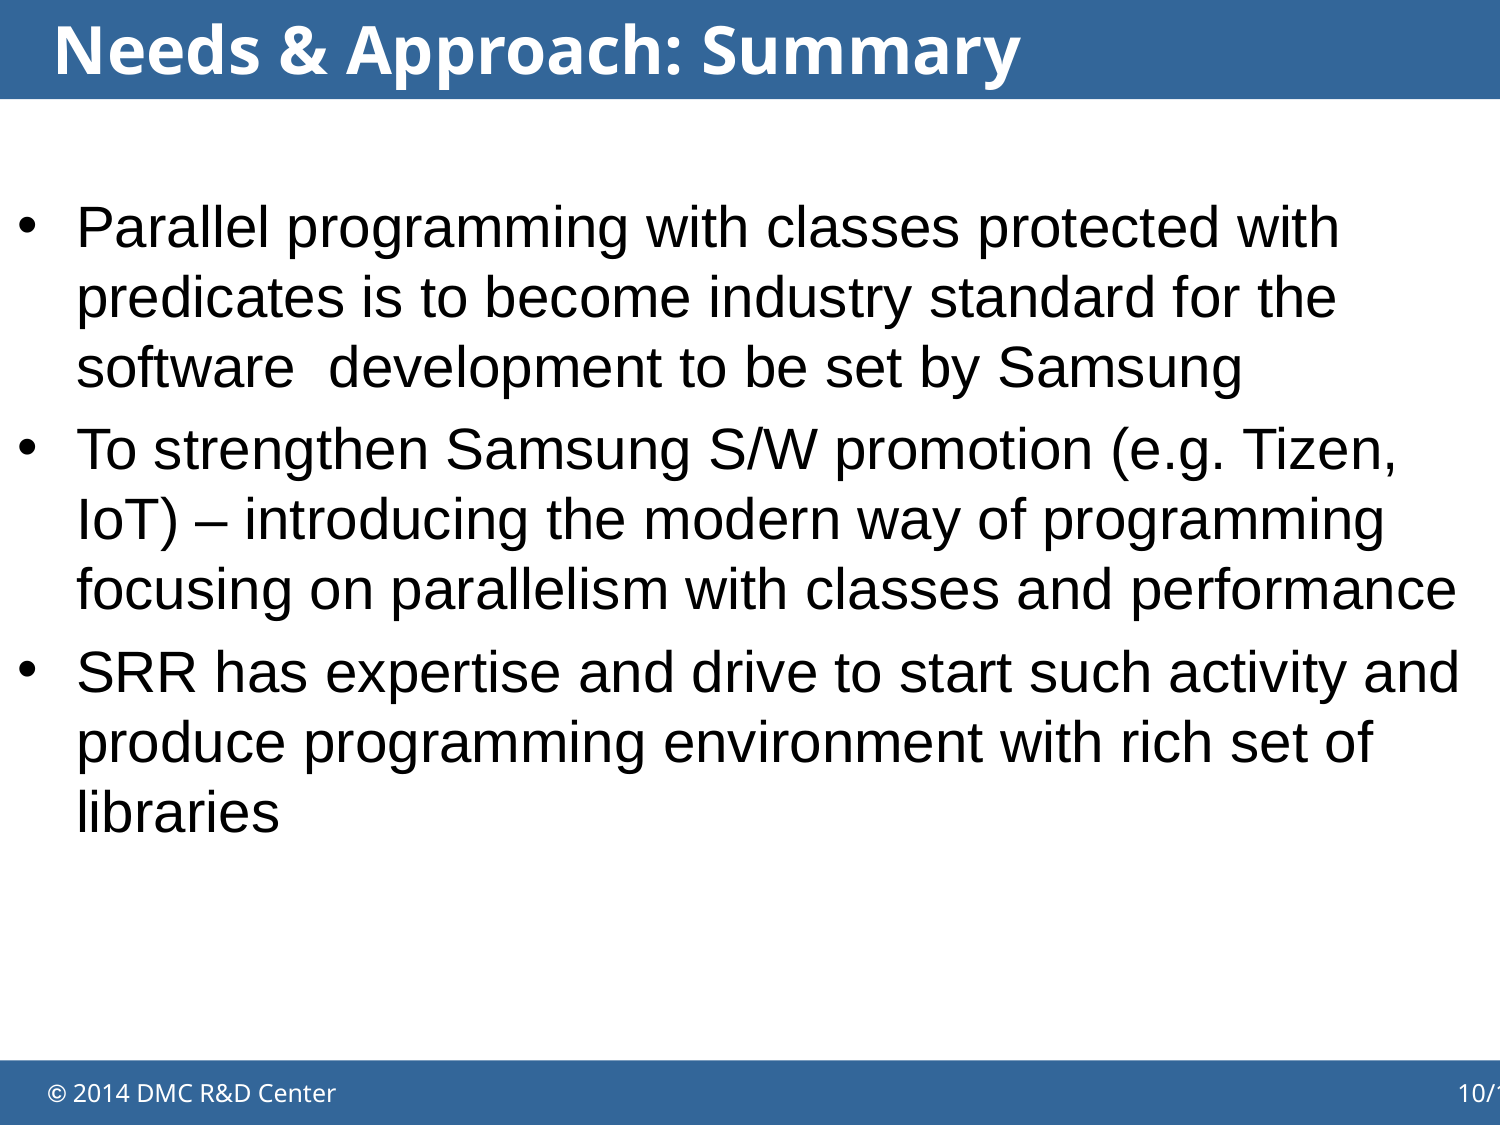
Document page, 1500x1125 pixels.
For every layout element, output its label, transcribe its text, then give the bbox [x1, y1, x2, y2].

text_box Needs & Approach: Summary [38, 0, 1332, 95]
text_box Parallel programming with classes protected with predicates is to become industry standard for the software development to be set by Samsung To strengthen Samsung S/W promotion (e.g. Tizen, IoT) – introducing the modern way of programming focusing on parallelism with classes and performance SRR has expertise and drive to start such activity and produce programming environment with rich set of libraries [17, 188, 1483, 852]
